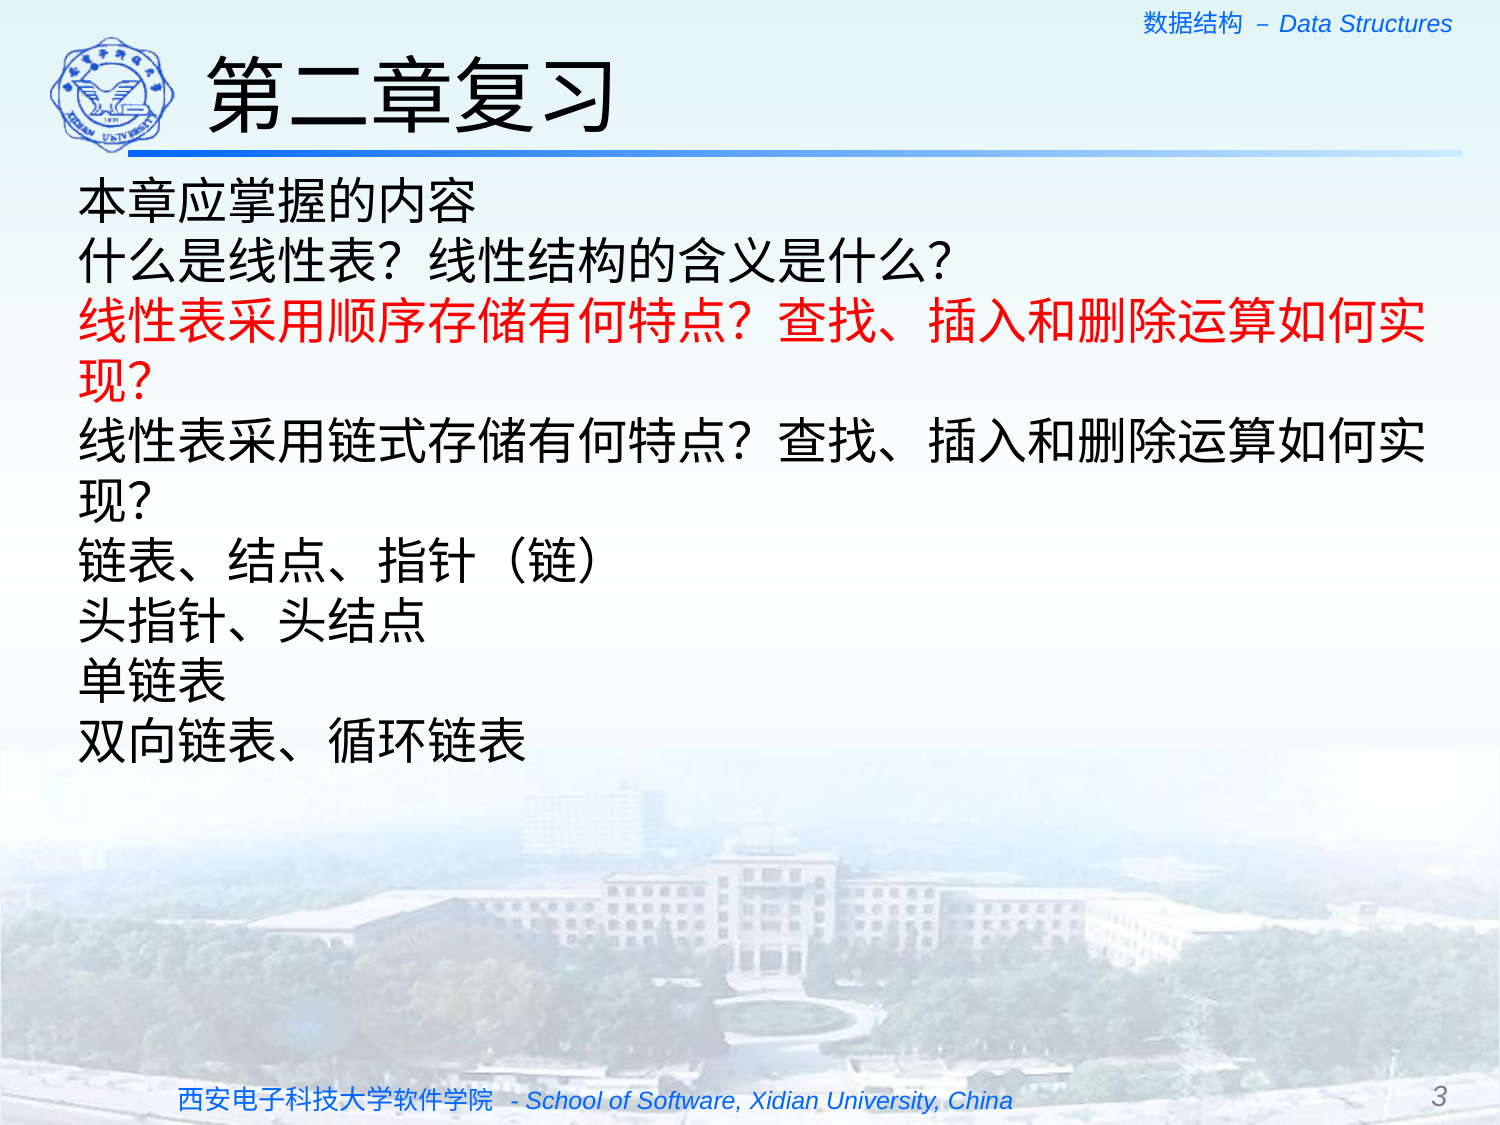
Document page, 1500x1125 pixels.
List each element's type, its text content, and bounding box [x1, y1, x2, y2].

text_box 3 [1362, 1062, 1463, 1113]
picture [50, 37, 175, 153]
picture [1, 749, 1499, 1125]
title 第二章复习 [188, 42, 1425, 143]
list 本章应掌握的内容 什么是线性表？线性结构的含义是什么？ 线性表采用顺序存储有何特点？查找、插入和删除运算如何实现？ 线性表采用链式存储有何特点？查找、插入和删除运算如何实现？ 链表、结点、指针（链） 头指针、头结点 单链表 双向链表、循环链表 [62, 162, 1450, 1063]
